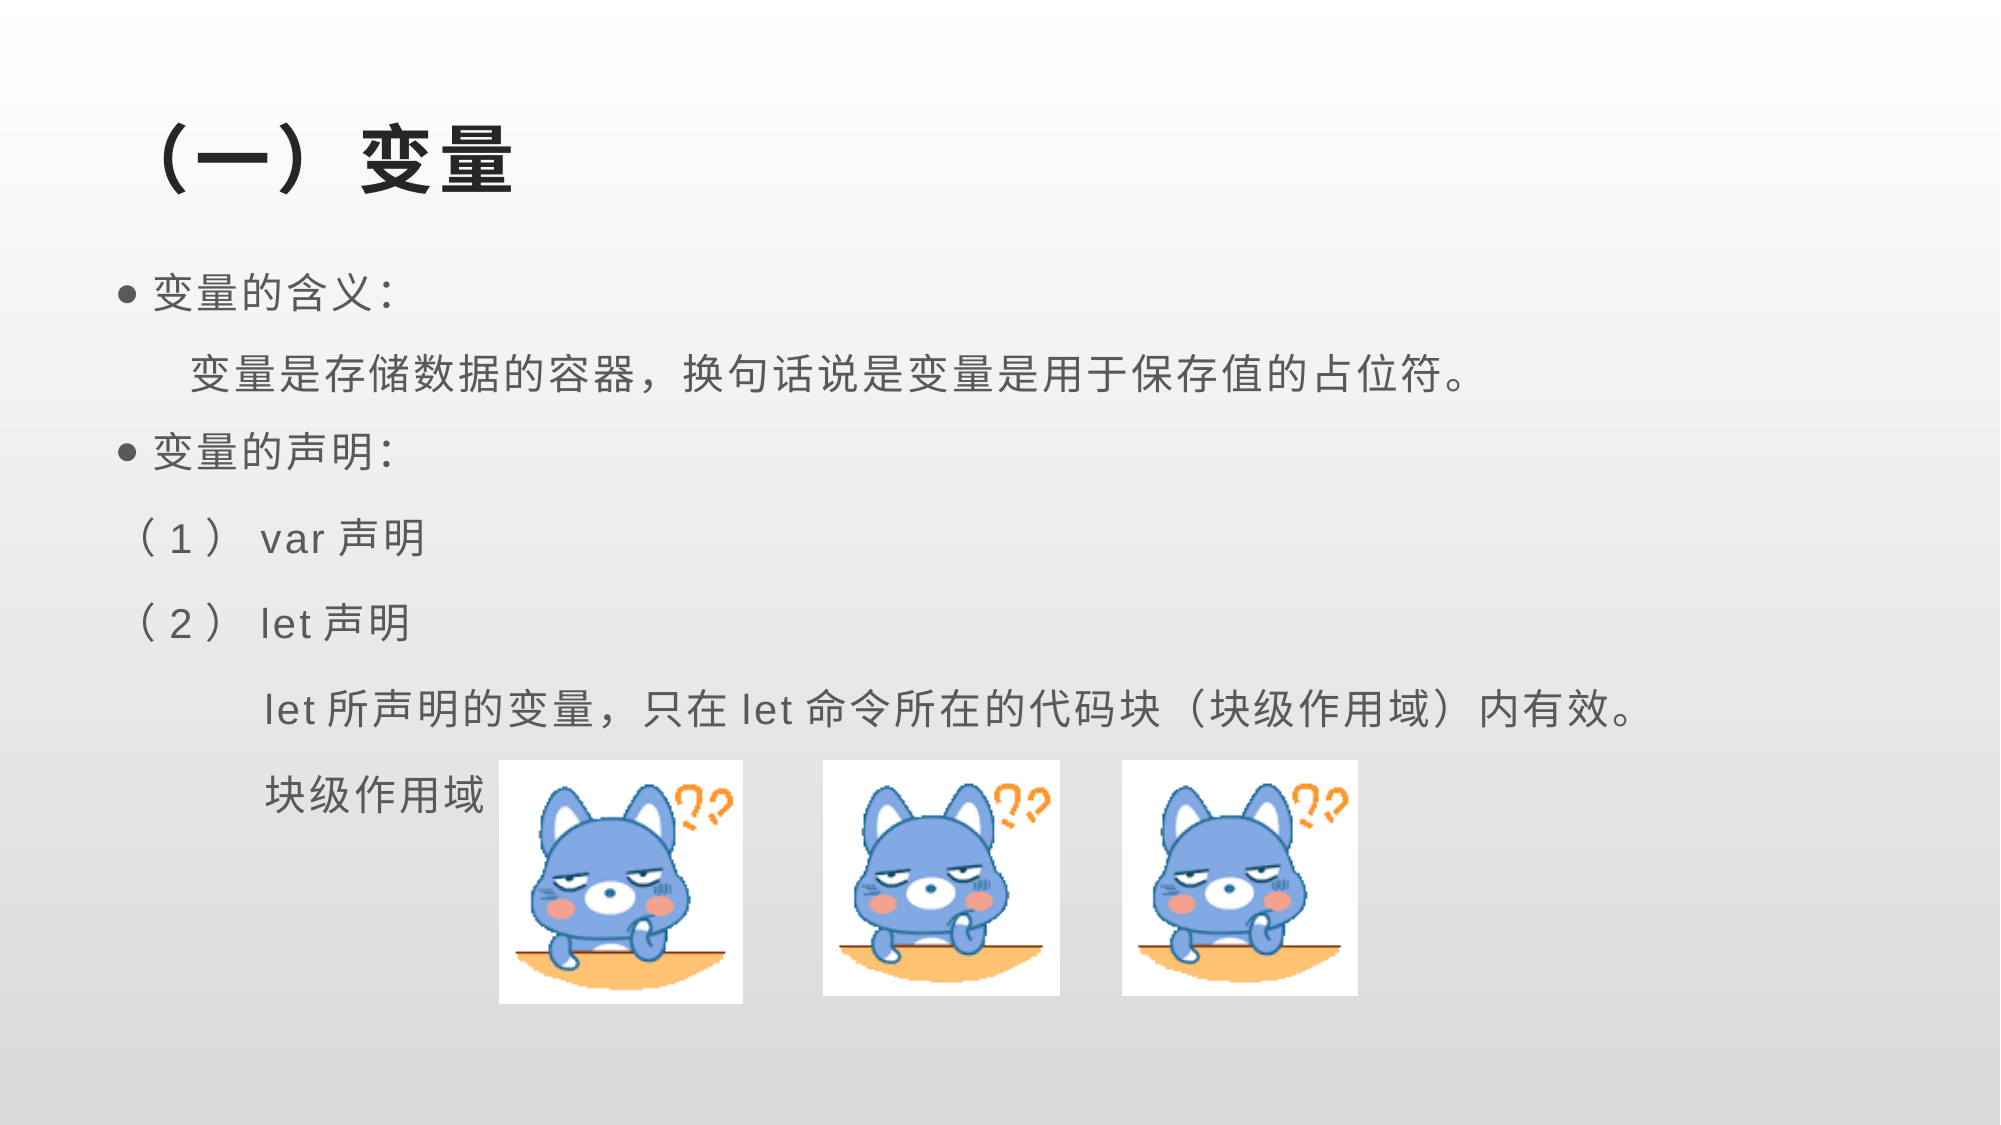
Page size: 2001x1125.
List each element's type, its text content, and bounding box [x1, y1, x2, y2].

picture [499, 760, 743, 1004]
title （一）变量 [99, 99, 1900, 216]
picture [1122, 760, 1358, 996]
picture [823, 760, 1060, 996]
list 变量的含义： 变量是存储数据的容器，换句话说是变量是用于保存值的占位符。 变量的声明： （1）var声明 （2）let声明 let所声明的变量，只在let命令所在的代码块（块级作用域）内有效。 块级作用域 [99, 244, 1900, 1026]
